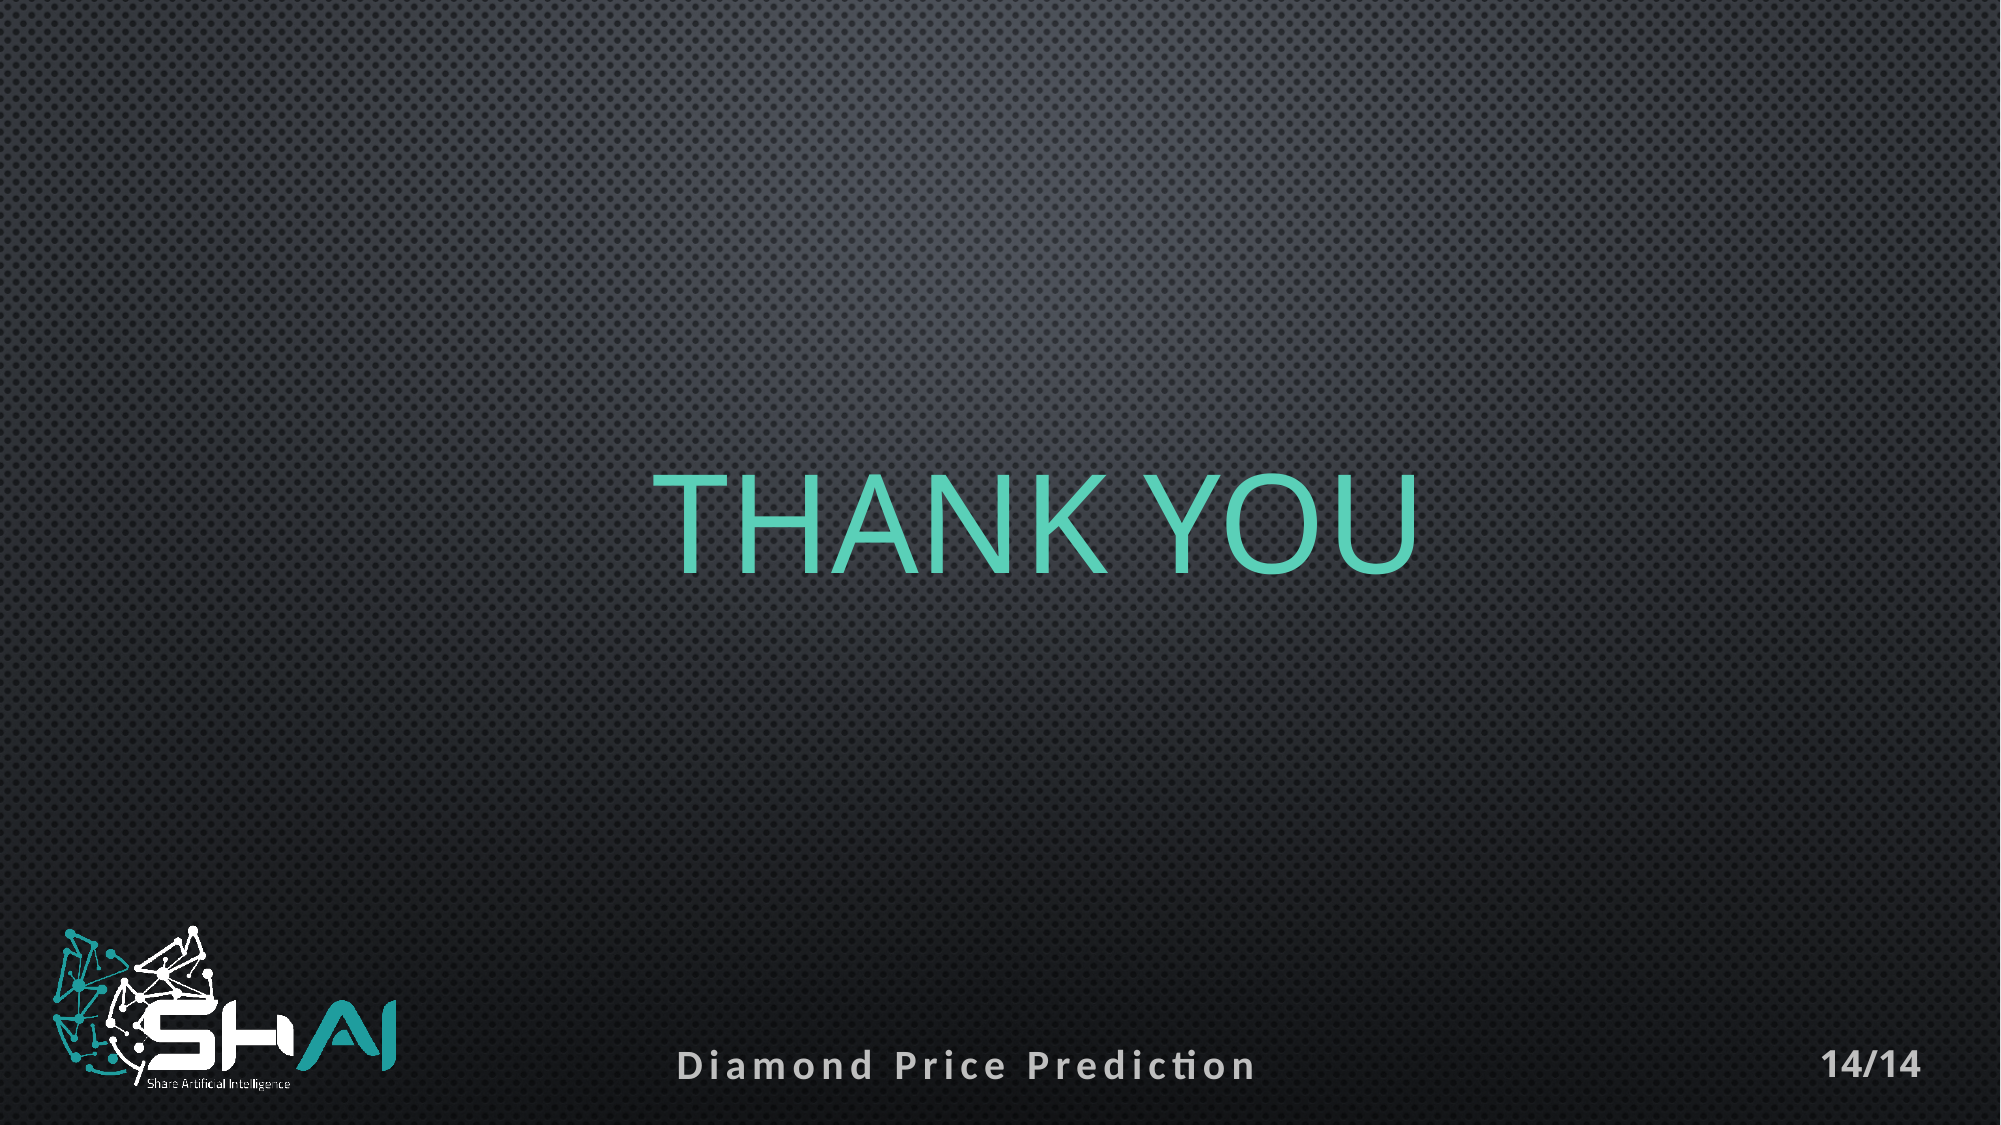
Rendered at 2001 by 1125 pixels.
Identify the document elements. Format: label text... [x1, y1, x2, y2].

slide_number 14/14 [1796, 1032, 1936, 1093]
text_box Thank you [283, 426, 1797, 631]
picture [0, 923, 448, 1094]
text_box Diamond Price Prediction [448, 1032, 1649, 1093]
